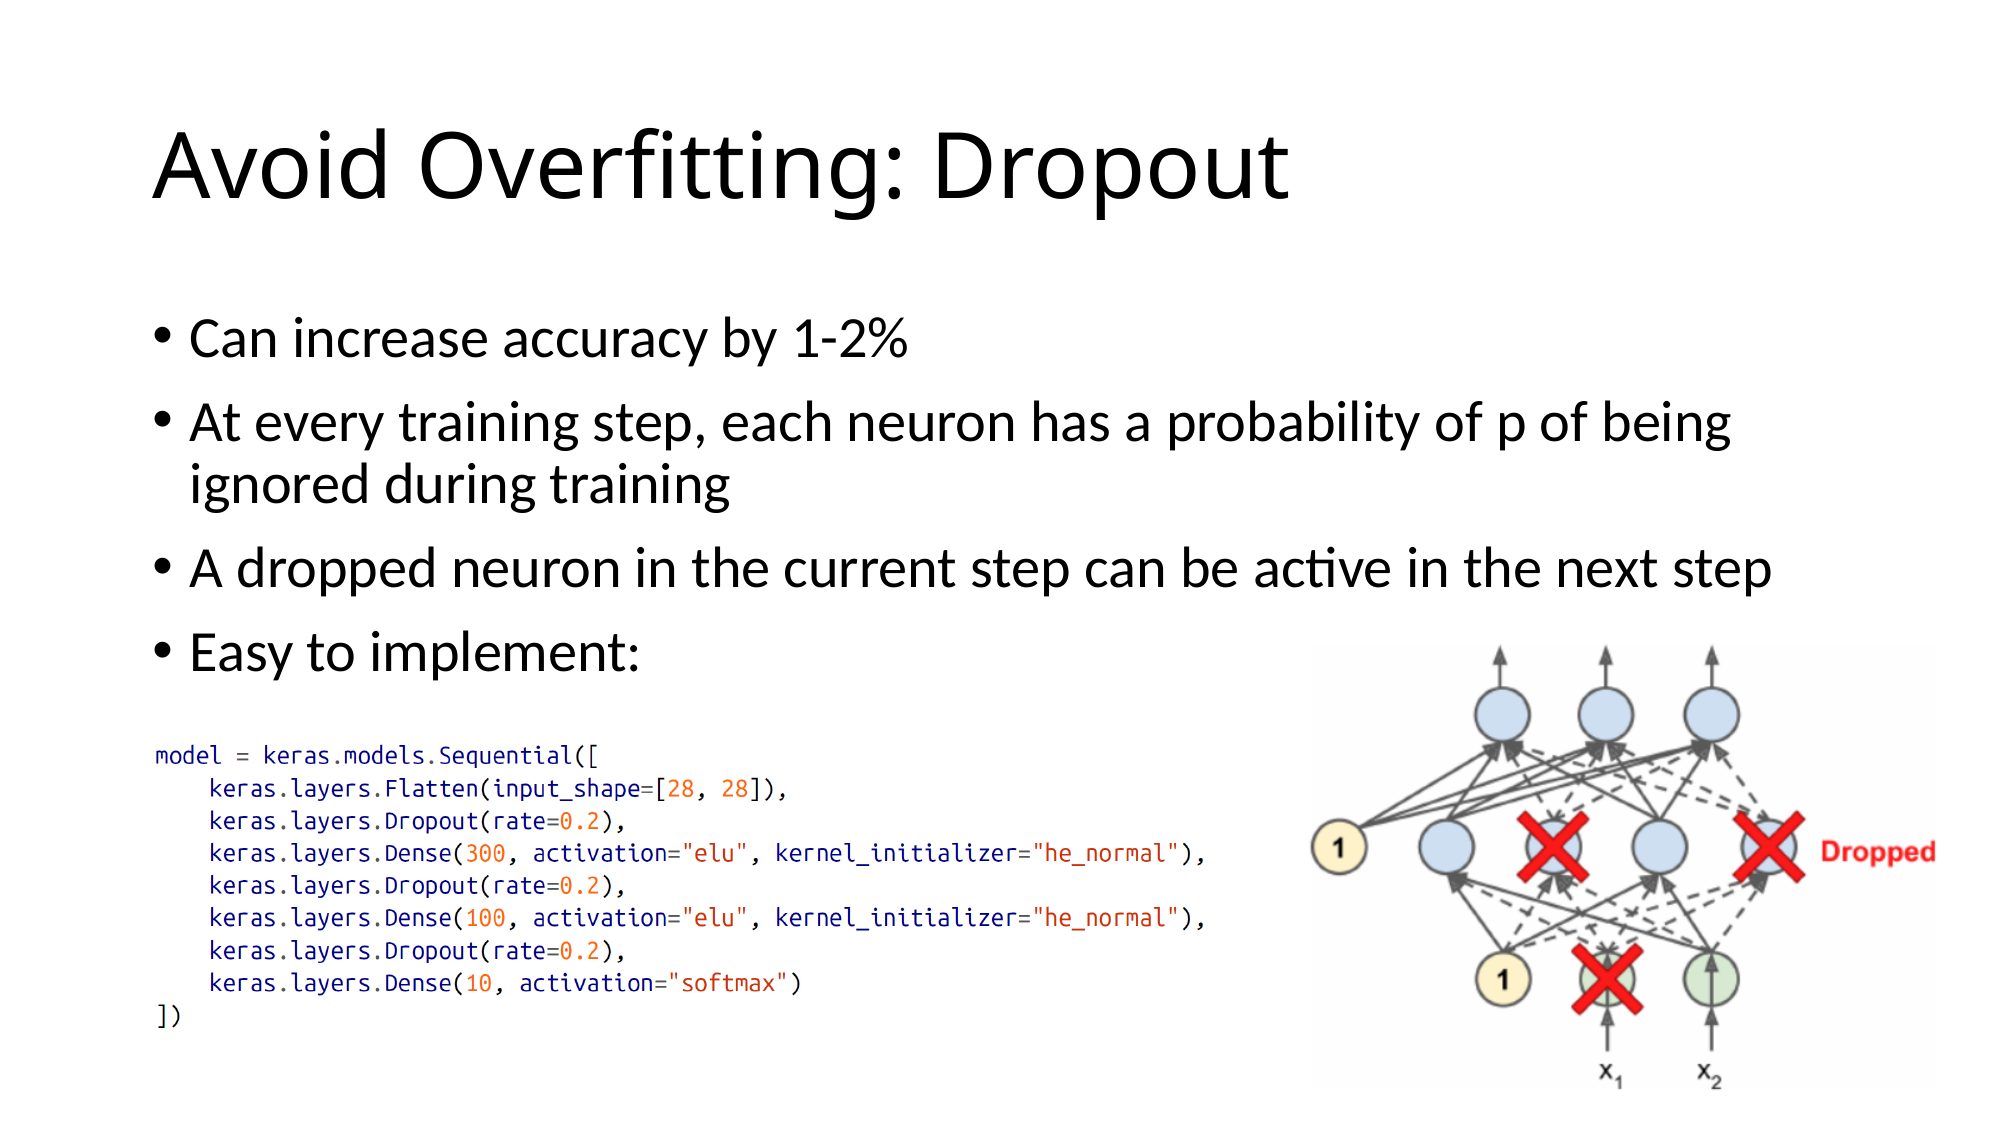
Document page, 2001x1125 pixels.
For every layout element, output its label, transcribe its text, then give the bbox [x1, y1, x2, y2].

title Avoid Overfitting: Dropout [137, 59, 1863, 278]
picture [137, 735, 1214, 1048]
list Can increase accuracy by 1-2% At every training step, each neuron has a probability of p of being ignored during training A dropped neuron in the current step can be active in the next step Easy to implement: [137, 299, 1863, 1014]
picture [1294, 634, 1954, 1099]
